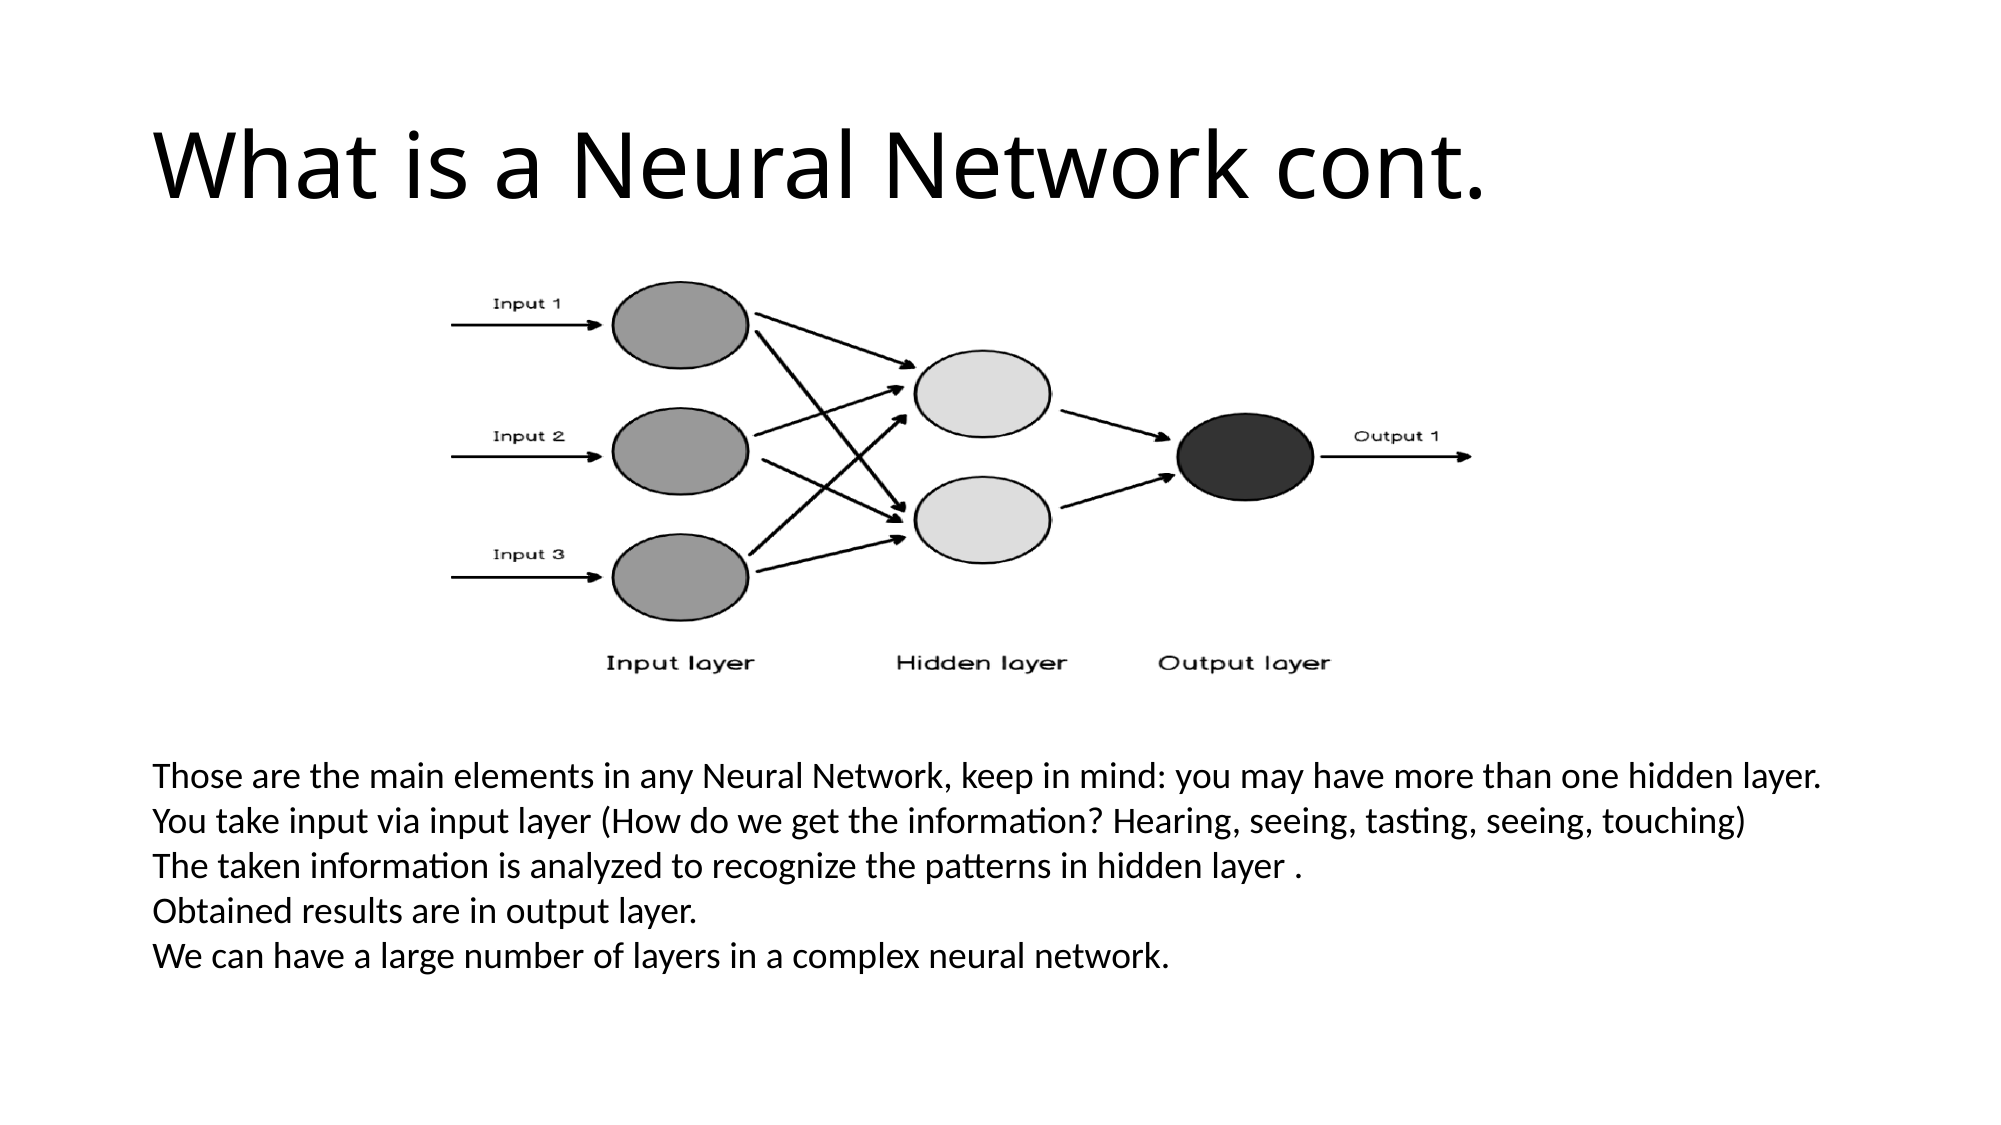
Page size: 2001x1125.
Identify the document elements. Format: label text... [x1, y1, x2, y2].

title What is a Neural Network cont. [137, 59, 1863, 278]
text_box Those are the main elements in any Neural Network, keep in mind: you may have more than one hidden layer. You take input via input layer (How do we get the information? Hearing, seeing, tasting, seeing, touching) The taken information is analyzed to recognize the patterns in hidden layer . Obtained results are in output layer. We can have a large number of layers in a complex neural network. [137, 743, 1851, 984]
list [413, 277, 1515, 678]
